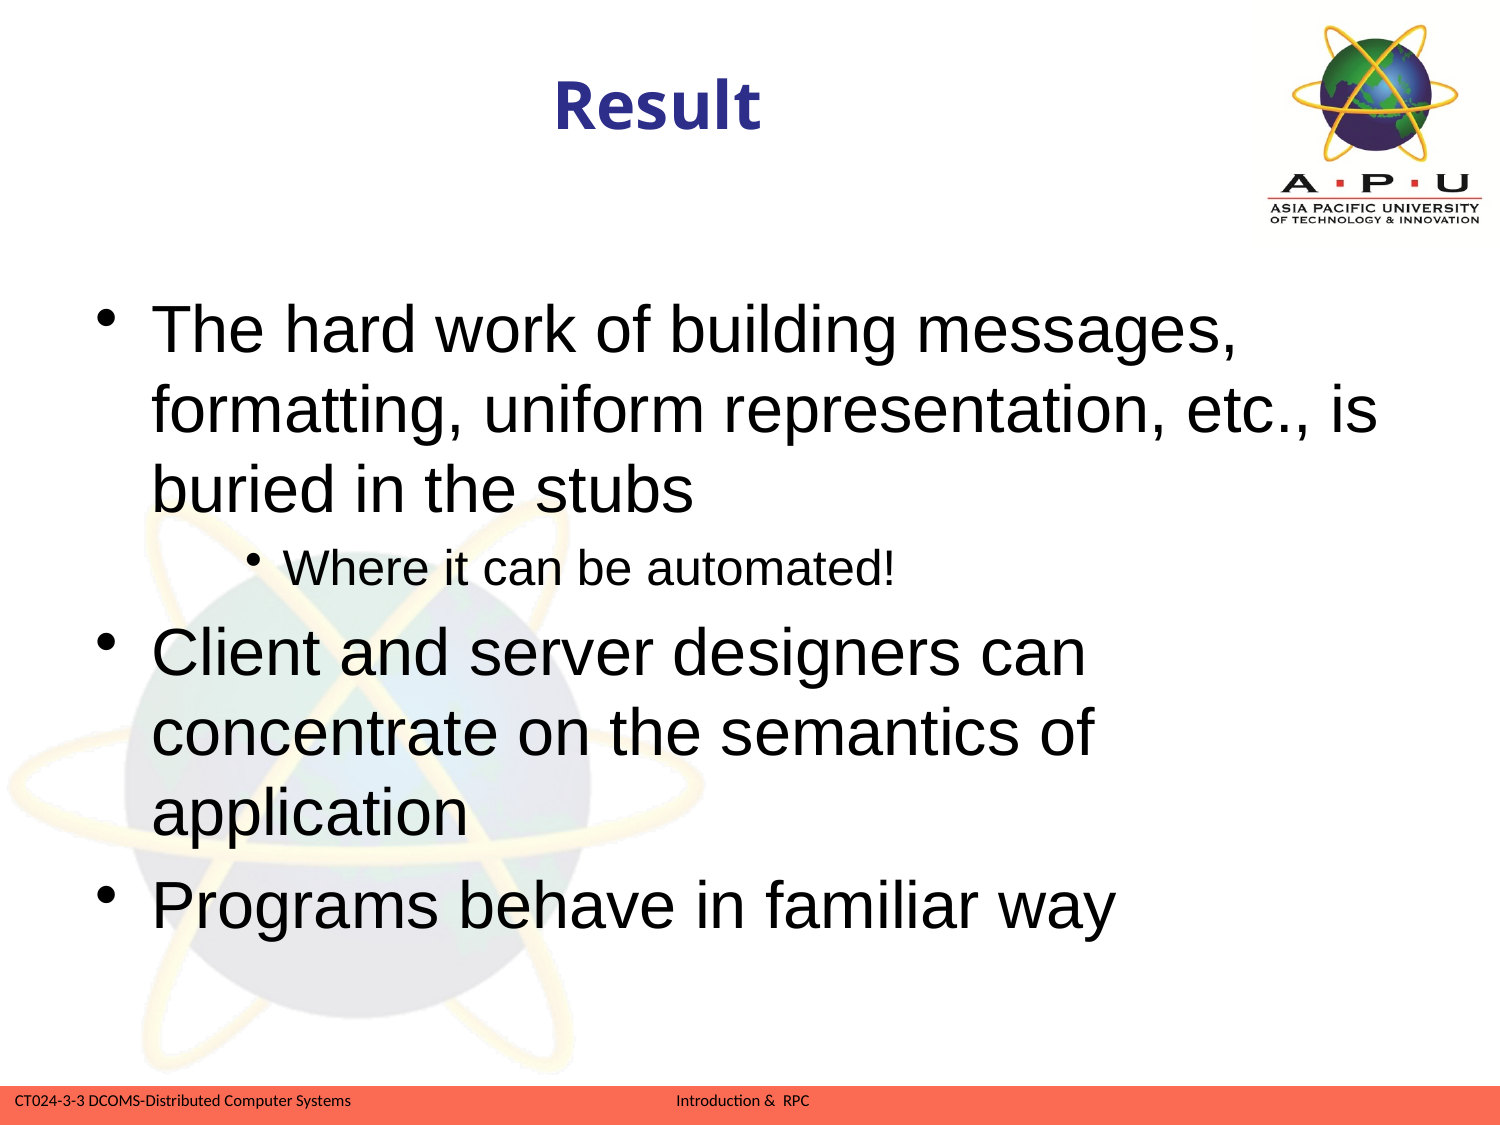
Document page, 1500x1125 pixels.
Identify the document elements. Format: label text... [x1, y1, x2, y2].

title Result [79, 45, 1235, 161]
list The hard work of building messages, formatting, uniform representation, etc., is buried in the stubs Where it can be automated! Client and server designers can concentrate on the semantics of application Programs behave in familiar way [79, 278, 1430, 1021]
picture [1251, 0, 1500, 249]
